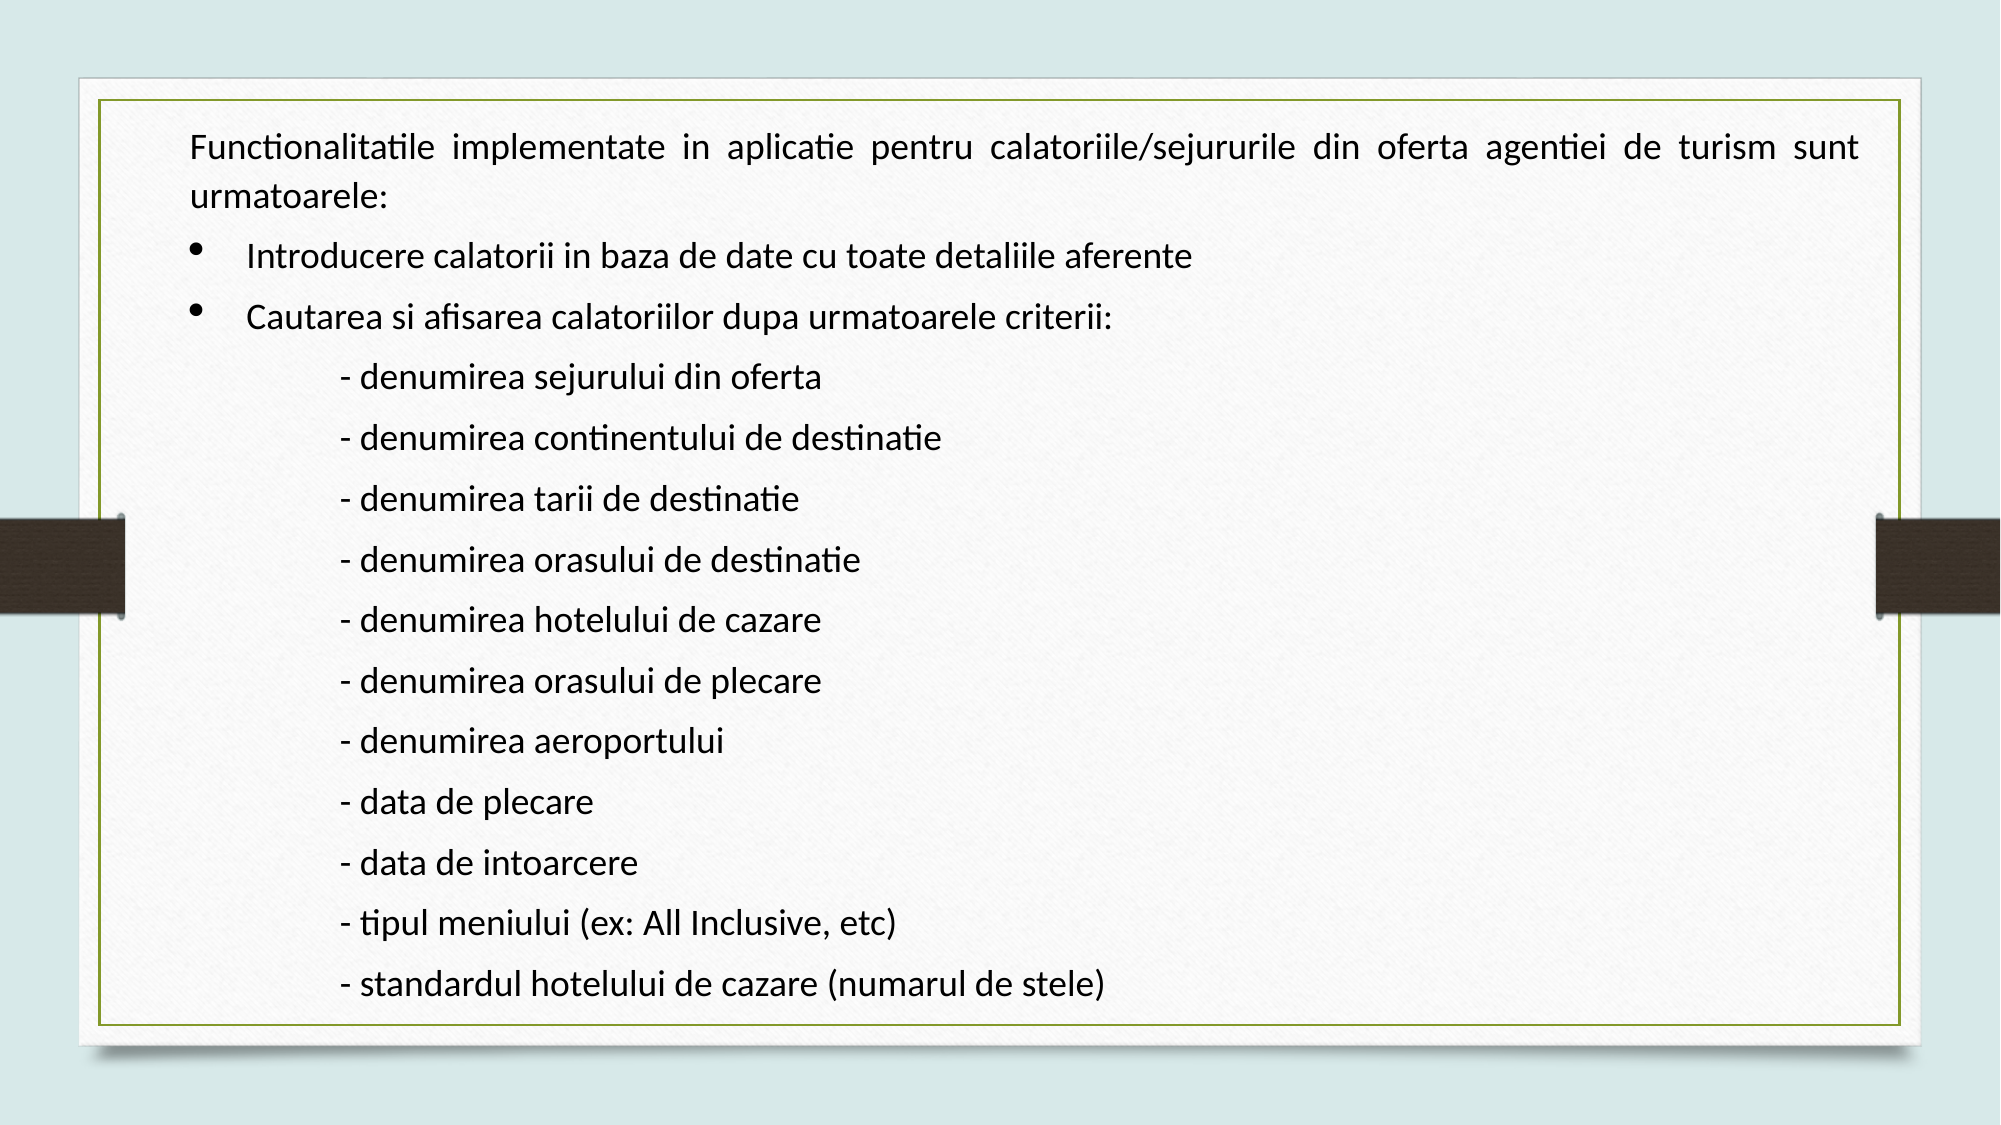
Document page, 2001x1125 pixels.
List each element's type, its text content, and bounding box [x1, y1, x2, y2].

text_box Functionalitatile implementate in aplicatie pentru calatoriile/sejururile din oferta agentiei de turism sunt urmatoarele: Introducere calatorii in baza de date cu toate detaliile aferente Cautarea si afisarea calatoriilor dupa urmatoarele criterii: - denumirea sejurului din oferta - denumirea continentului de destinatie - denumirea tarii de destinatie - denumirea orasului de destinatie - denumirea hotelului de cazare - denumirea orasului de plecare - denumirea aeroportului - data de plecare - data de intoarcere - tipul meniului (ex: All Inclusive, etc) - standardul hotelului de cazare (numarul de stele) [175, 111, 1877, 1125]
picture [0, 0, 2001, 1125]
